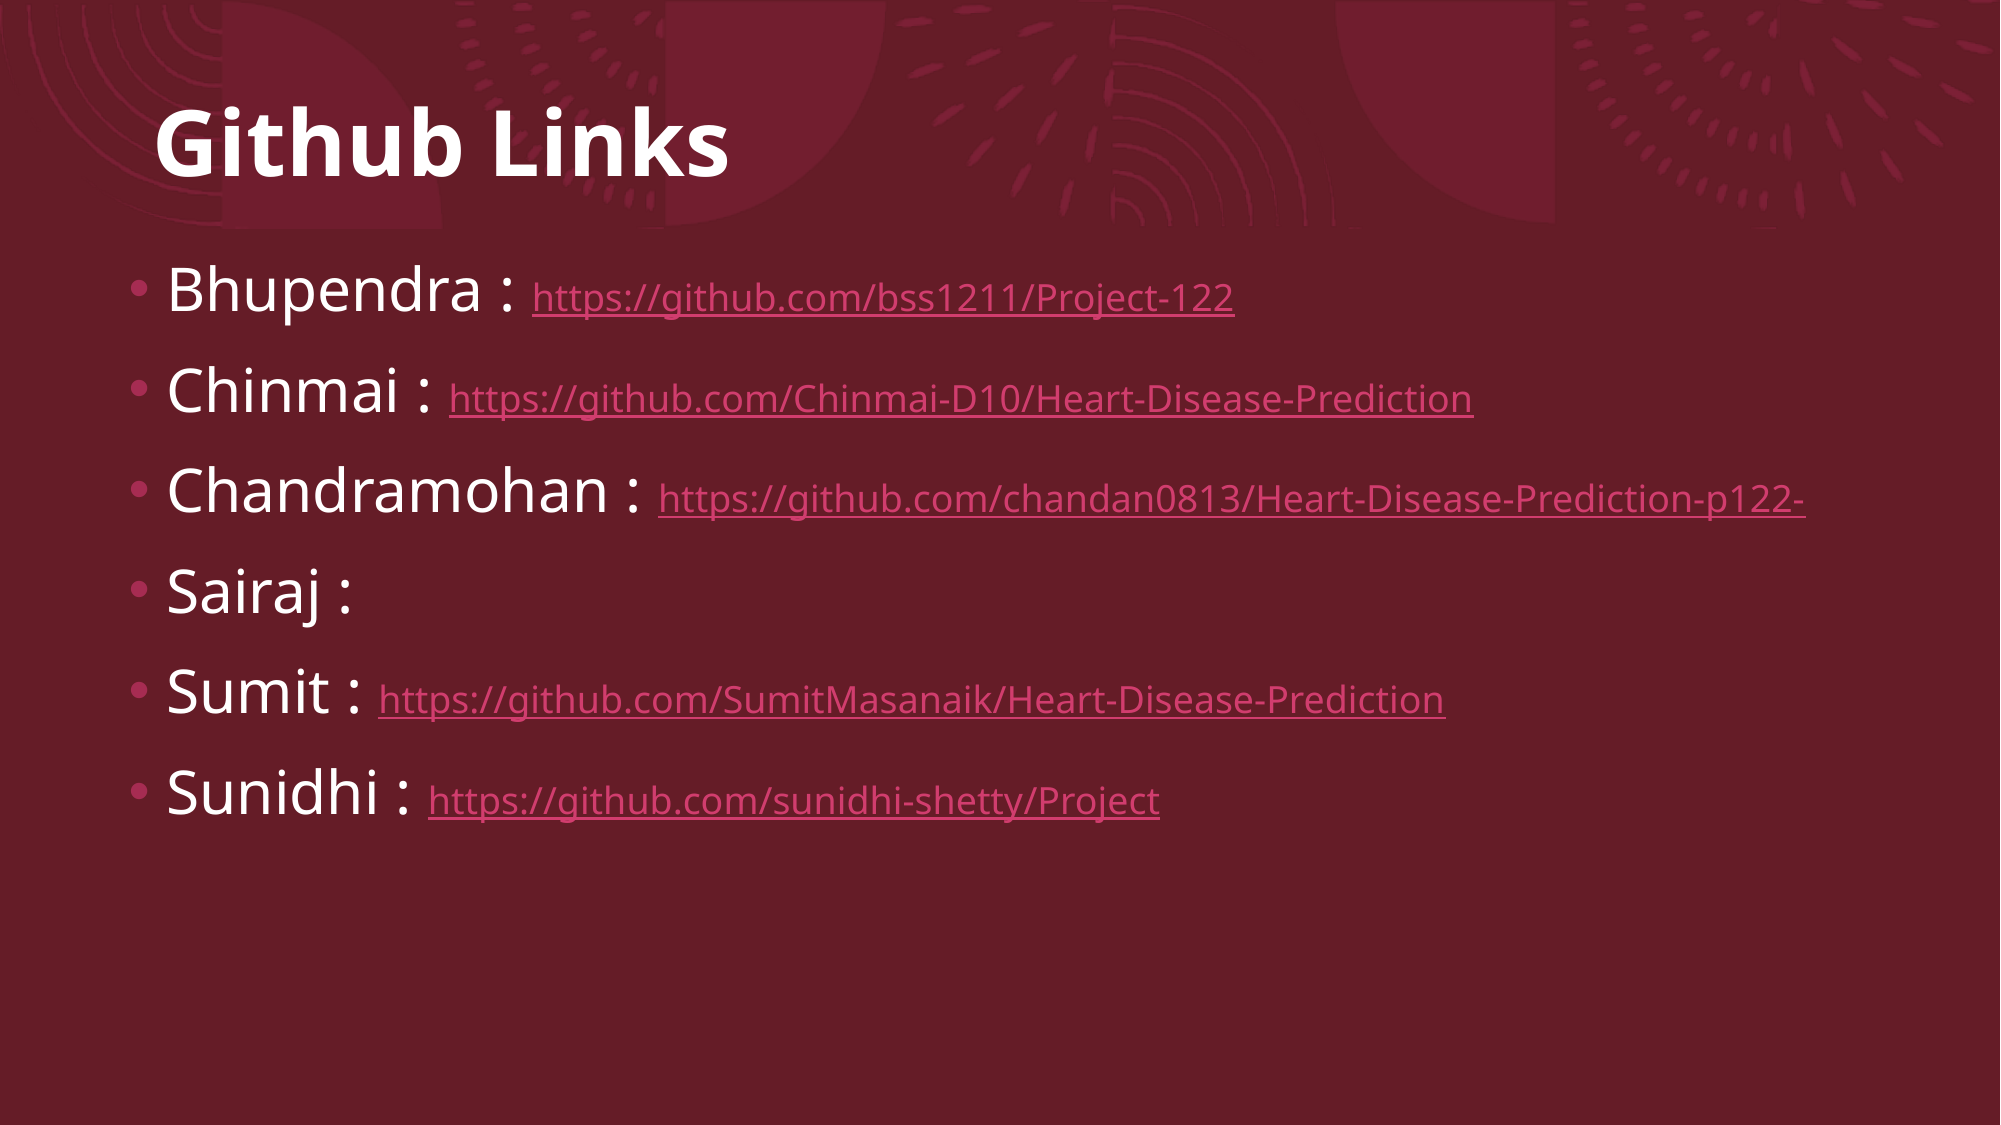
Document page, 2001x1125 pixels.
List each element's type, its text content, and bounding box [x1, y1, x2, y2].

list Bhupendra : https://github.com/bss1211/Project-122 Chinmai : https://github.com/Chinmai-D10/Heart-Disease-Prediction Chandramohan : https://github.com/chandan0813/Heart-Disease-Prediction-p122- Sairaj : Sumit : https://github.com/SumitMasanaik/Heart-Disease-Prediction Sunidhi : https://github.com/sunidhi-shetty/Project [113, 236, 1889, 1065]
title Github Links [137, 60, 1863, 221]
